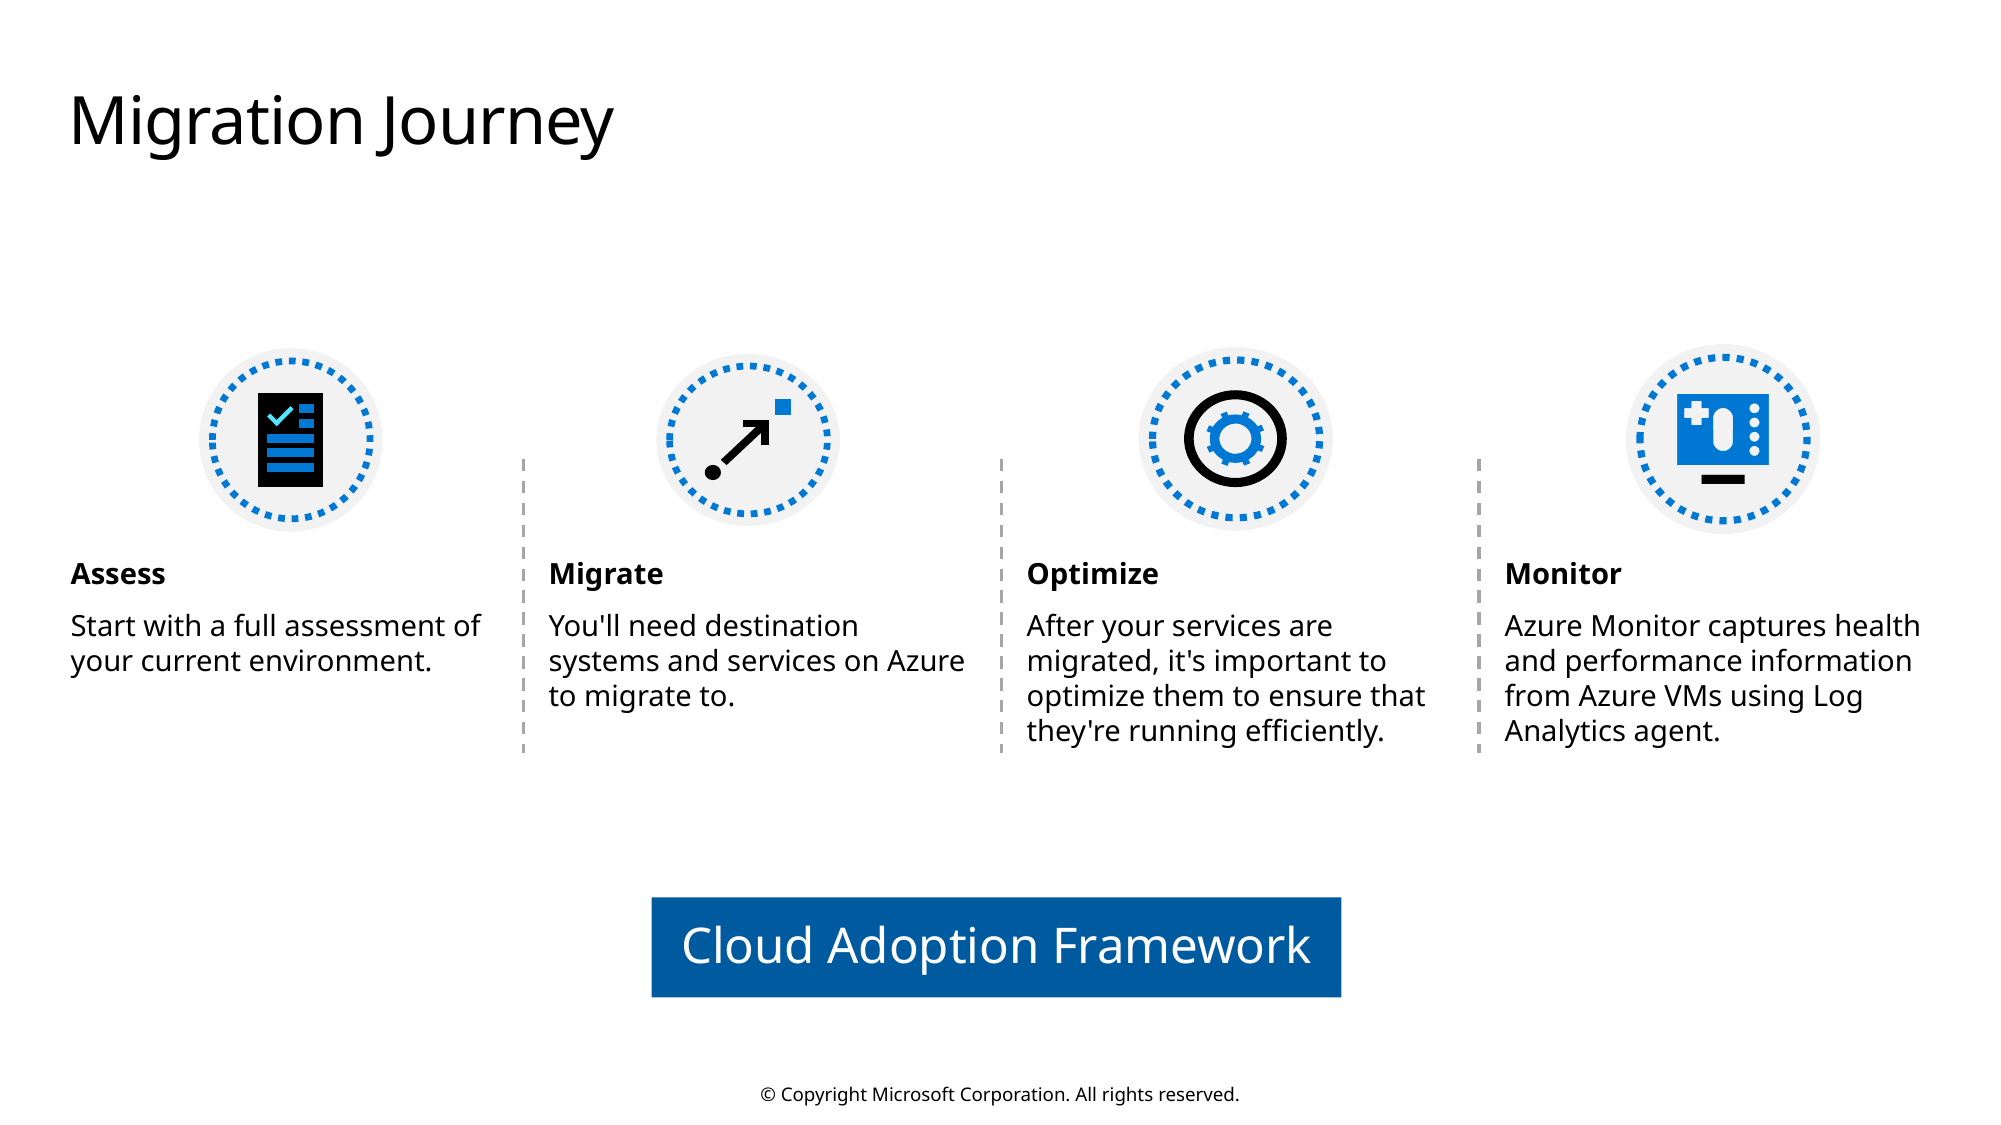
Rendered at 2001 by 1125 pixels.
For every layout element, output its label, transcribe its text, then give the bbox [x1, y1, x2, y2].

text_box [198, 347, 383, 532]
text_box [1625, 343, 1821, 535]
list Migrate You'll need destination systems and services on Azure to migrate to. [548, 555, 976, 1013]
text_box Cloud Adoption Framework [651, 897, 1342, 998]
list Optimize After your services are migrated, it's important to optimize them to ensure that they're running efficiently. [1026, 555, 1454, 1013]
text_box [1137, 346, 1334, 531]
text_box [655, 353, 841, 527]
list Assess Start with a full assessment of your current environment. [70, 555, 498, 1013]
title Migration Journey [68, 72, 1930, 184]
list Monitor Azure Monitor captures health and performance information from Azure VMs using Log Analytics agent. [1504, 555, 1932, 1013]
